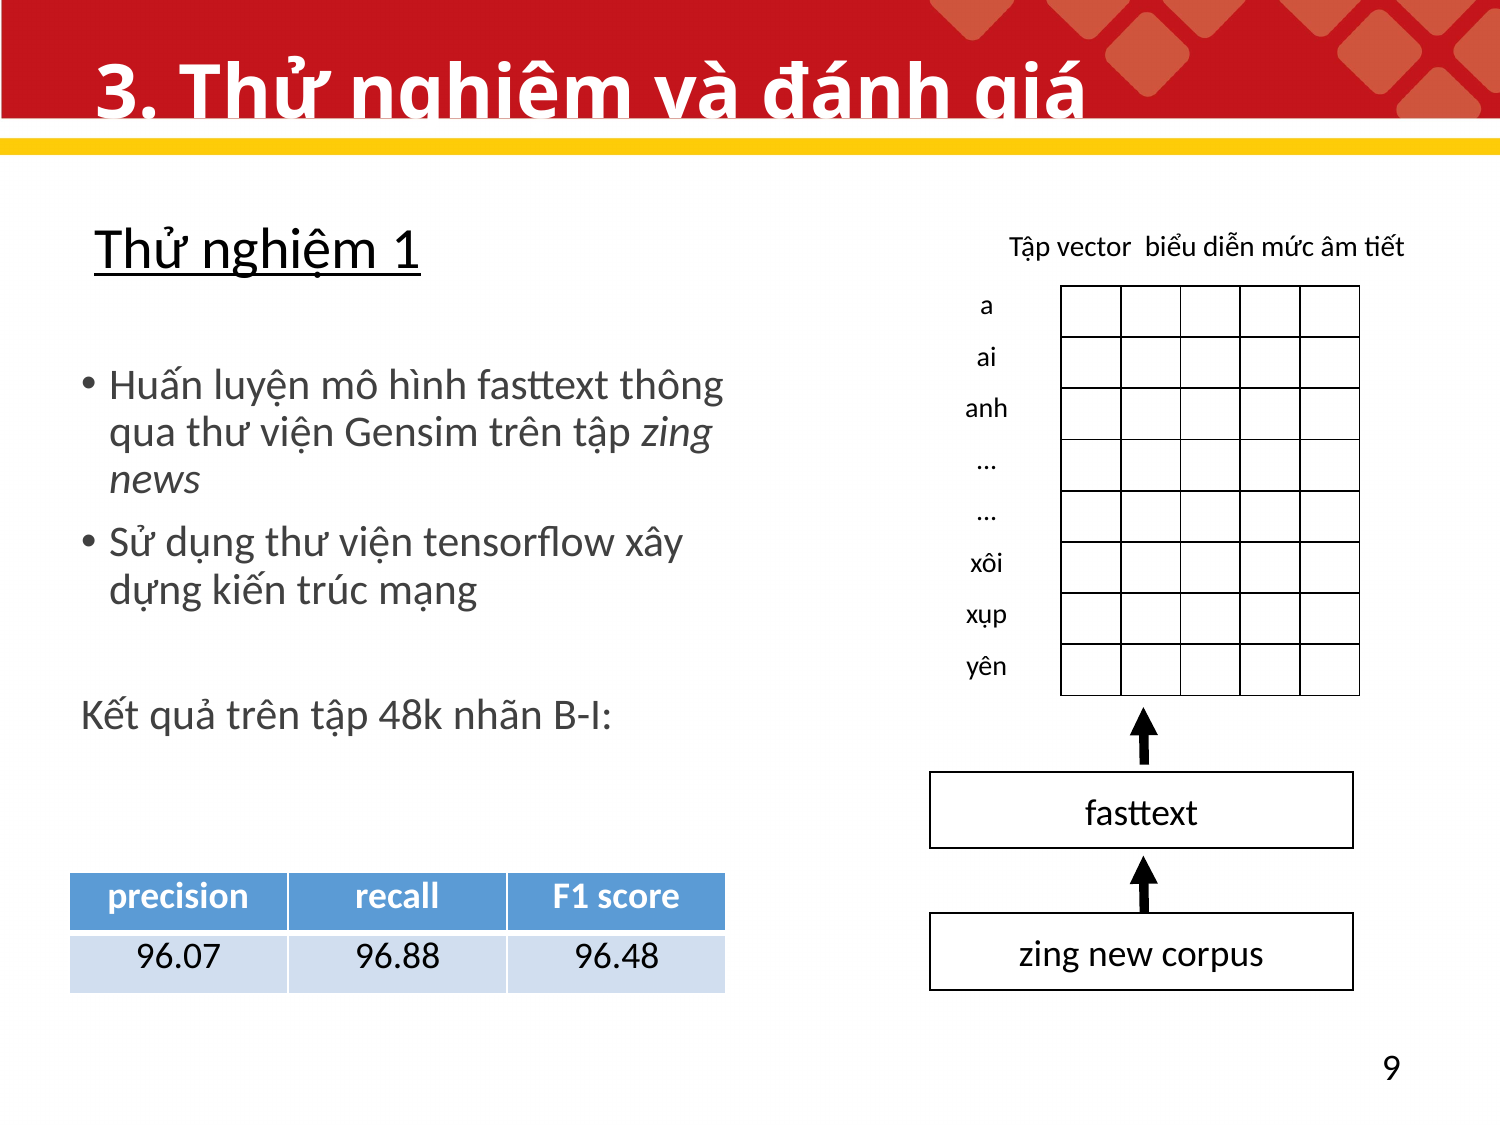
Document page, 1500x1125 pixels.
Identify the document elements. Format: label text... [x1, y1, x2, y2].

table_cell [1301, 492, 1359, 541]
table_cell 96.48 [508, 936, 725, 993]
table_cell [1241, 338, 1299, 387]
table_cell [1062, 338, 1120, 387]
table_cell [1181, 440, 1239, 490]
table_cell anh [929, 389, 1044, 441]
text_box Thử nghiệm 1 [79, 203, 1072, 289]
table_cell [1301, 543, 1359, 592]
table_cell [1241, 492, 1299, 541]
table_cell 96.07 [70, 936, 287, 993]
table_header [1301, 287, 1359, 336]
table_cell 96.88 [289, 936, 506, 993]
table_header precision [70, 873, 287, 930]
table_cell [1181, 645, 1239, 695]
table_cell [1301, 338, 1359, 387]
table_cell [1122, 543, 1180, 592]
picture [0, 0, 1500, 1125]
table_cell [1181, 594, 1239, 643]
text_box Tập vector biểu diễn mức âm tiết [994, 219, 1500, 270]
table_cell xôi [929, 544, 1044, 595]
table_cell [1241, 440, 1299, 490]
title 3. Thử nghiệm và đánh giá [80, 0, 1397, 204]
table_cell [1062, 440, 1120, 490]
list Huấn luyện mô hình fasttext thông qua thư viện Gensim trên tập zing news Sử dụng thư viện tensorflow xây dựng kiến trúc mạng Kết quả trên tập 48k nhãn B-I: [66, 354, 779, 865]
table_cell xụp [929, 595, 1044, 647]
table_cell [1062, 389, 1120, 439]
table_cell [1181, 389, 1239, 439]
table_cell [1241, 389, 1299, 439]
table_cell [1181, 338, 1239, 387]
table_cell [1122, 389, 1180, 439]
text_box fasttext [929, 771, 1354, 849]
table_cell [1181, 492, 1239, 541]
text_box zing new corpus [929, 912, 1354, 991]
table_cell [1062, 492, 1120, 541]
table_cell [1122, 492, 1180, 541]
table_cell [1122, 645, 1180, 695]
table_cell [1241, 645, 1299, 695]
table_header [1062, 287, 1120, 336]
table_header F1 score [508, 873, 725, 930]
table_cell [1301, 594, 1359, 643]
table_cell [1122, 594, 1180, 643]
table_cell ai [929, 338, 1044, 389]
picture [1072, 0, 1500, 219]
table_cell ... [929, 492, 1044, 544]
table_cell [1062, 594, 1120, 643]
table_cell [1062, 543, 1120, 592]
table_header [1181, 287, 1239, 336]
table_cell [1241, 594, 1299, 643]
table_cell [1181, 543, 1239, 592]
table_header [1241, 287, 1299, 336]
text_box 9 [1366, 1035, 1500, 1096]
table_cell [1301, 440, 1359, 490]
table_cell [1301, 645, 1359, 695]
table_cell [1241, 543, 1299, 592]
table_cell [1122, 338, 1180, 387]
table_cell [1062, 645, 1120, 695]
table_cell [1122, 440, 1180, 490]
table_header a [929, 286, 1044, 338]
table_header recall [289, 873, 506, 930]
table_cell [1301, 389, 1359, 439]
table_header [1122, 287, 1180, 336]
table_cell ... [929, 441, 1044, 492]
table_cell yên [929, 647, 1044, 698]
